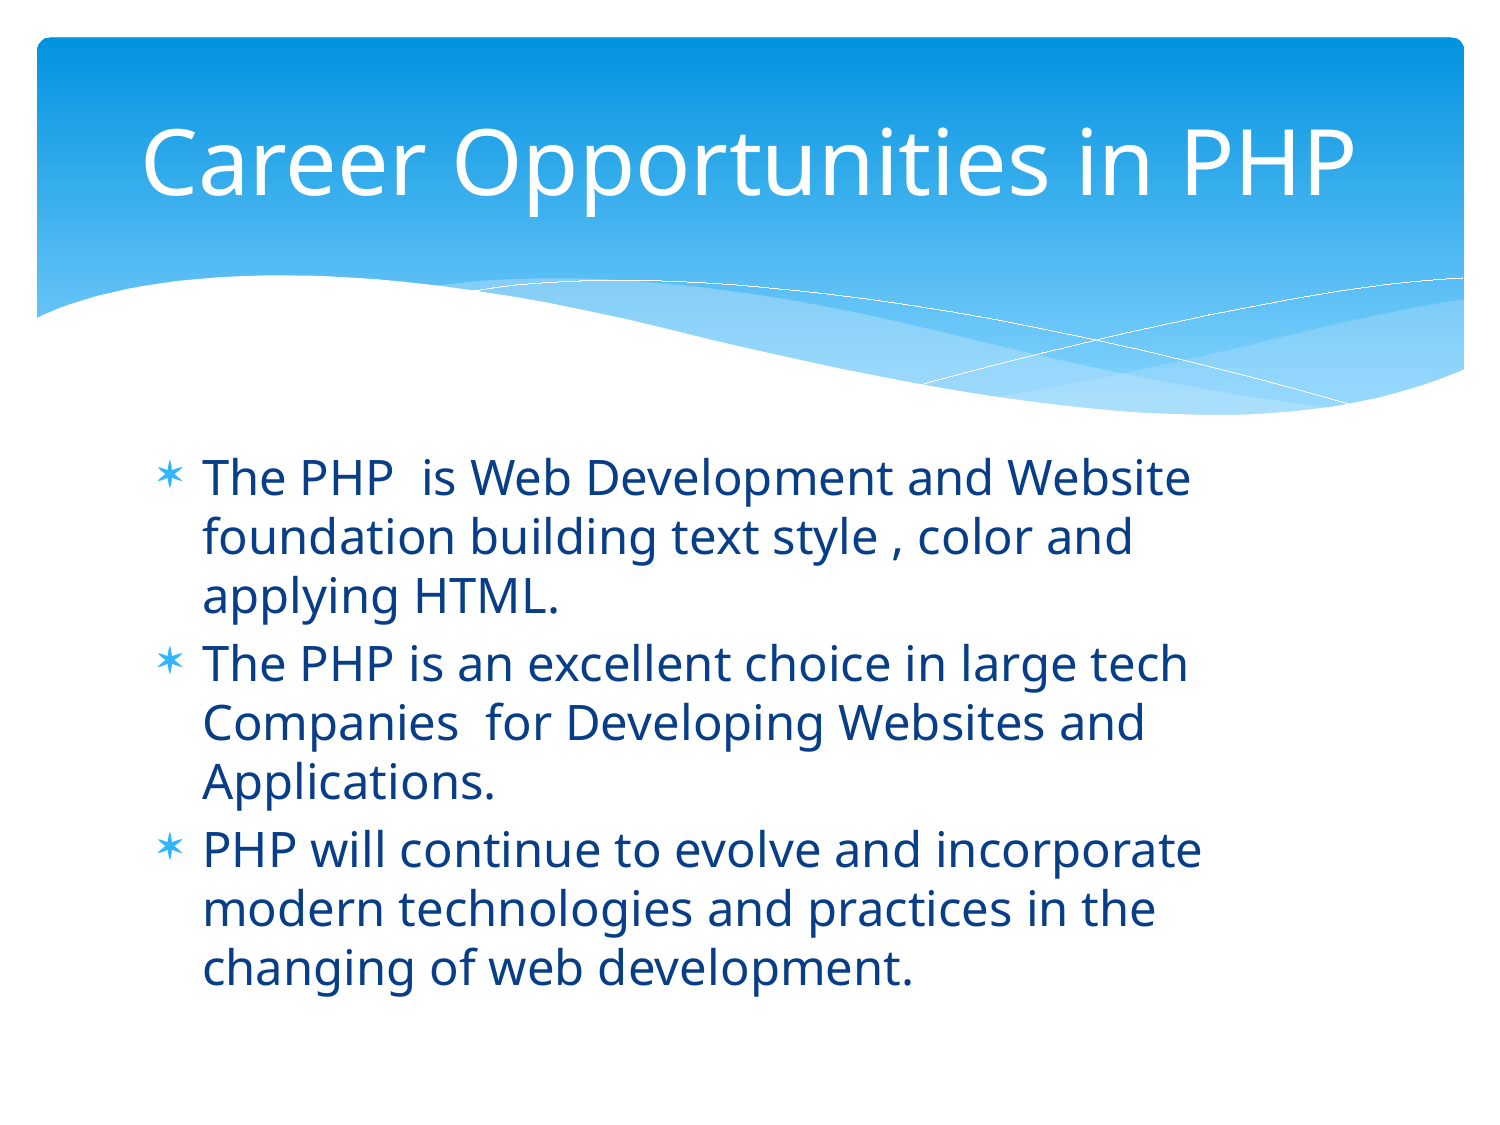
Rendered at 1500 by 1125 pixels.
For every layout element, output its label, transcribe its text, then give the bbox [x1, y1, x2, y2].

list The PHP is Web Development and Website foundation building text style , color and applying HTML. The PHP is an excellent choice in large tech Companies for Developing Websites and Applications. PHP will continue to evolve and incorporate modern technologies and practices in the changing of web development. [143, 438, 1359, 1005]
title Career Opportunities in PHP [75, 55, 1425, 261]
